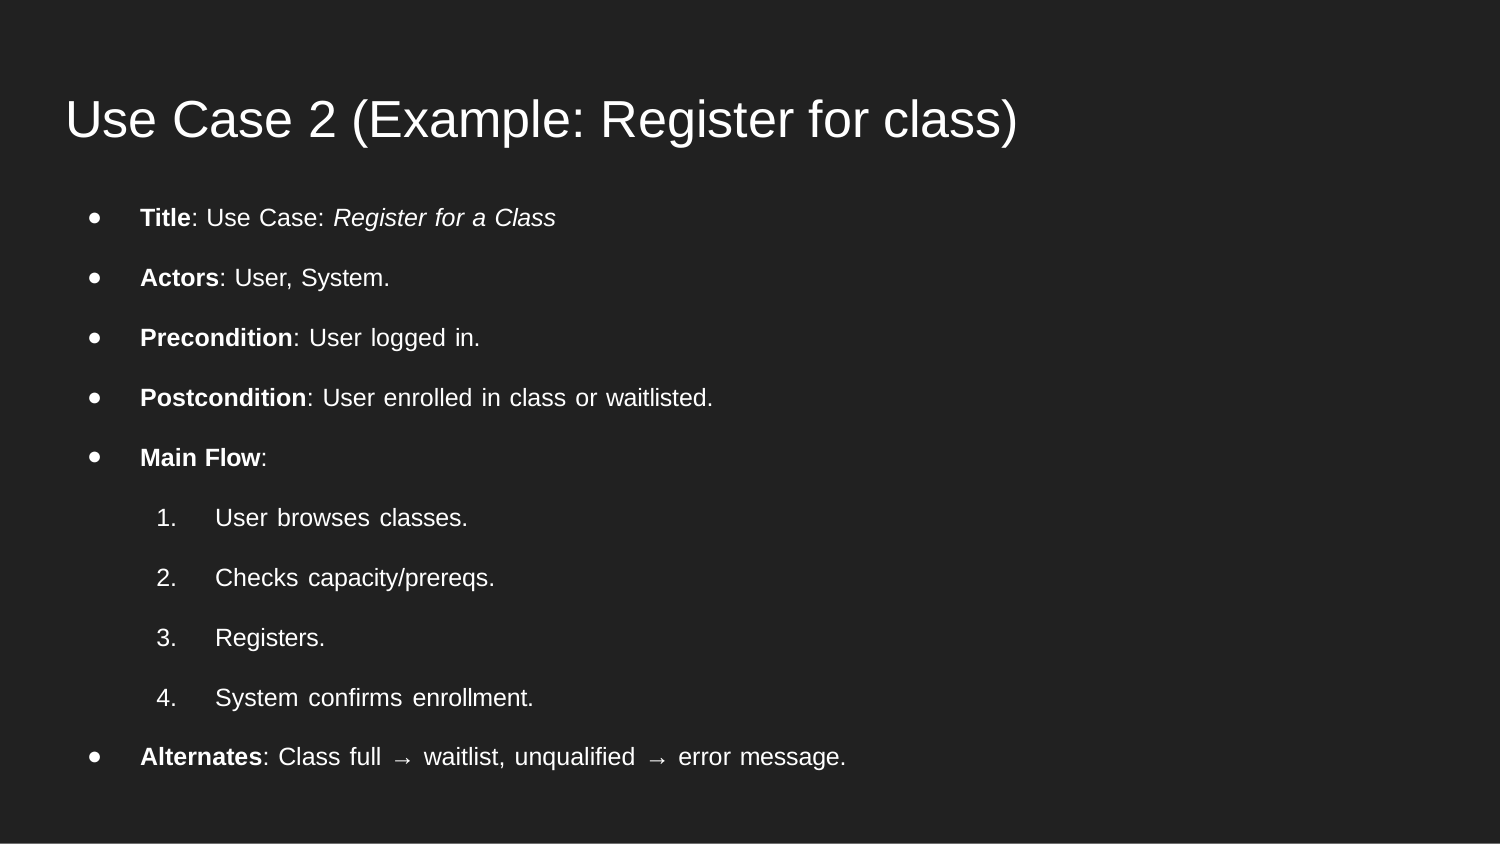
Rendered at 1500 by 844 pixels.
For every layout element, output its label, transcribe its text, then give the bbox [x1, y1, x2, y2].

text_box Title: Use Case: Register for a Class Actors: User, System. Precondition: User logged in. Postcondition: User enrolled in class or waitlisted. Main Flow: User browses classes. Checks capacity/prereqs. Registers. System confirms enrollment. Alternates: Class full → waitlist, unqualified → error message. [85, 198, 857, 771]
title Use Case 2 (Example: Register for class) [63, 82, 1030, 227]
